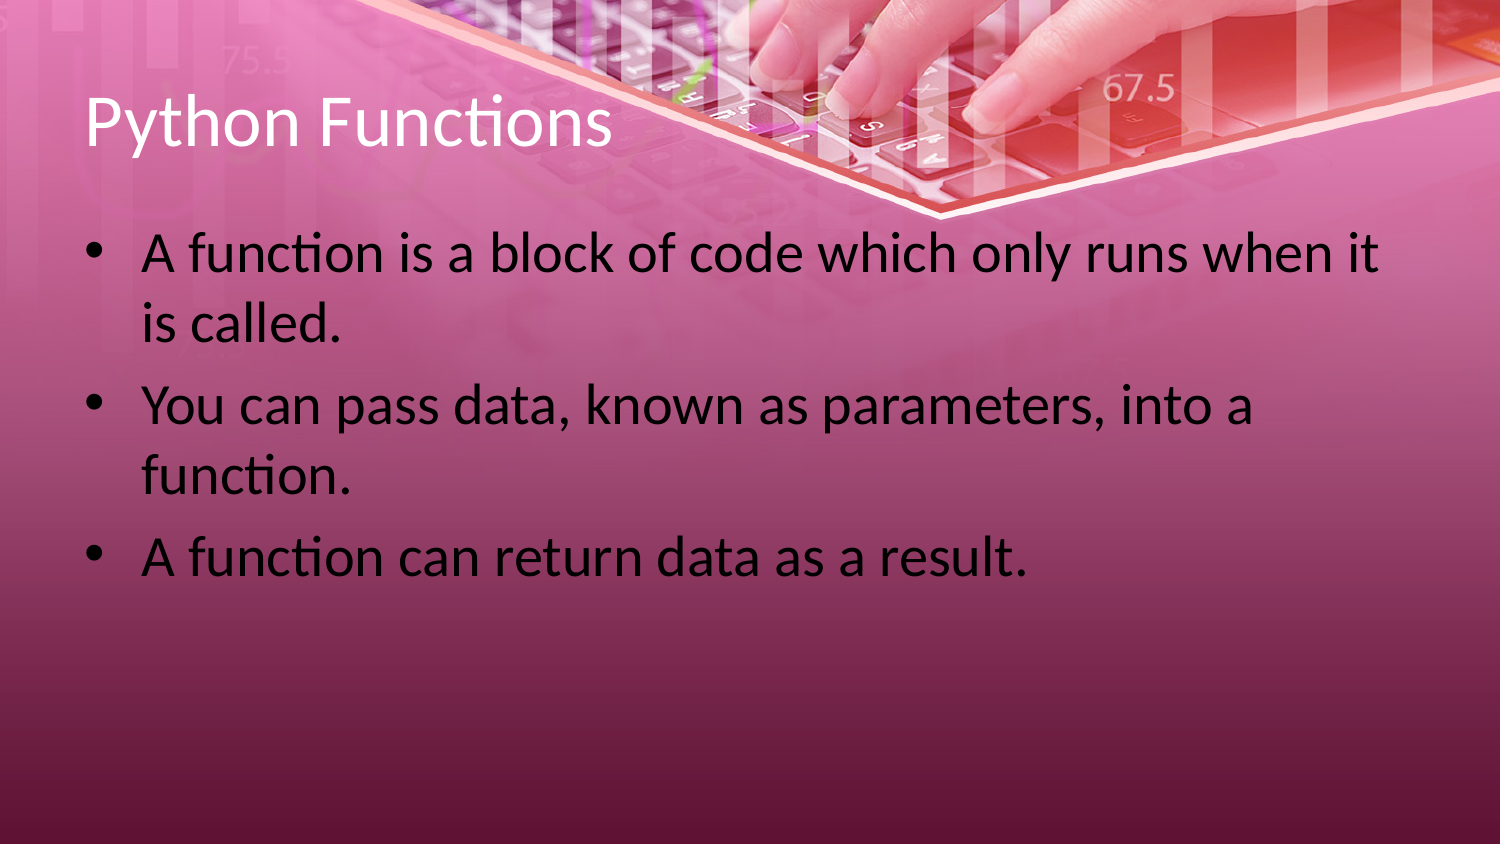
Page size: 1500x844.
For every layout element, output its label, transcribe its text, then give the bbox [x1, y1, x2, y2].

title Python Functions [70, 53, 1423, 179]
list A function is a block of code which only runs when it is called. You can pass data, known as parameters, into a function. A function can return data as a result. [70, 206, 1423, 745]
picture [0, 0, 1500, 844]
